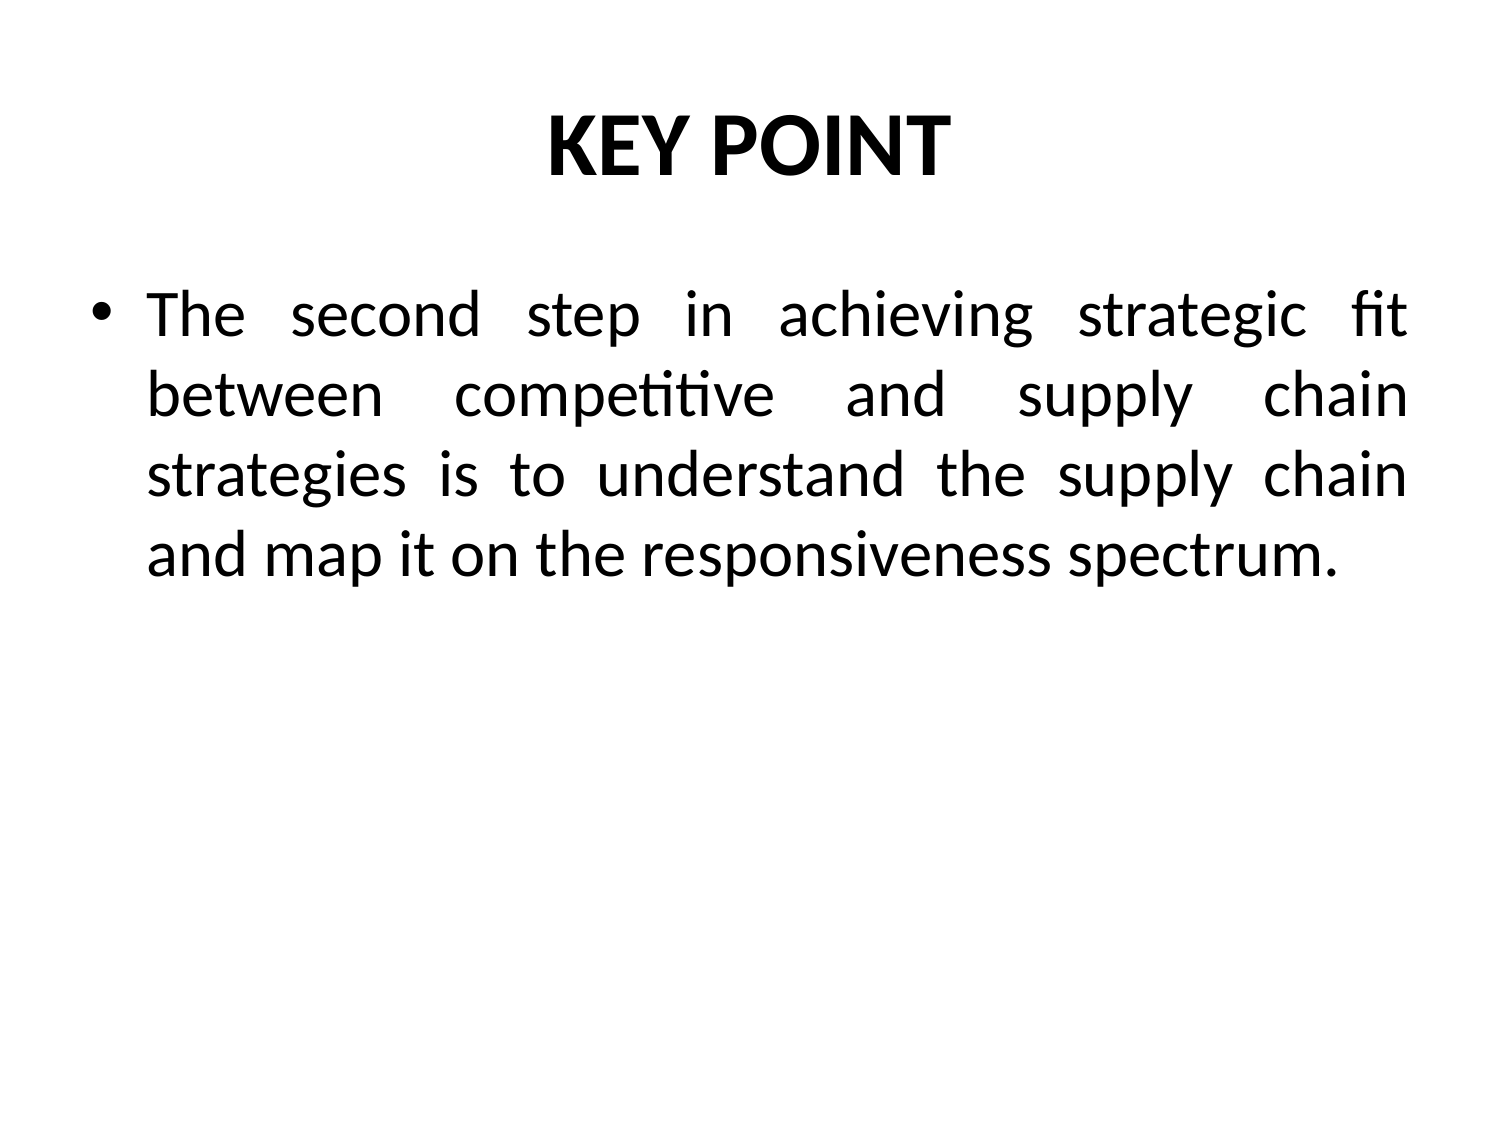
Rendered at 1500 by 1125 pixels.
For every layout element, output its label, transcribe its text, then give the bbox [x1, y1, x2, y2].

list The second step in achieving strategic fit between competitive and supply chain strategies is to understand the supply chain and map it on the responsiveness spectrum. [75, 262, 1425, 1005]
title KEY POINT [75, 45, 1425, 233]
